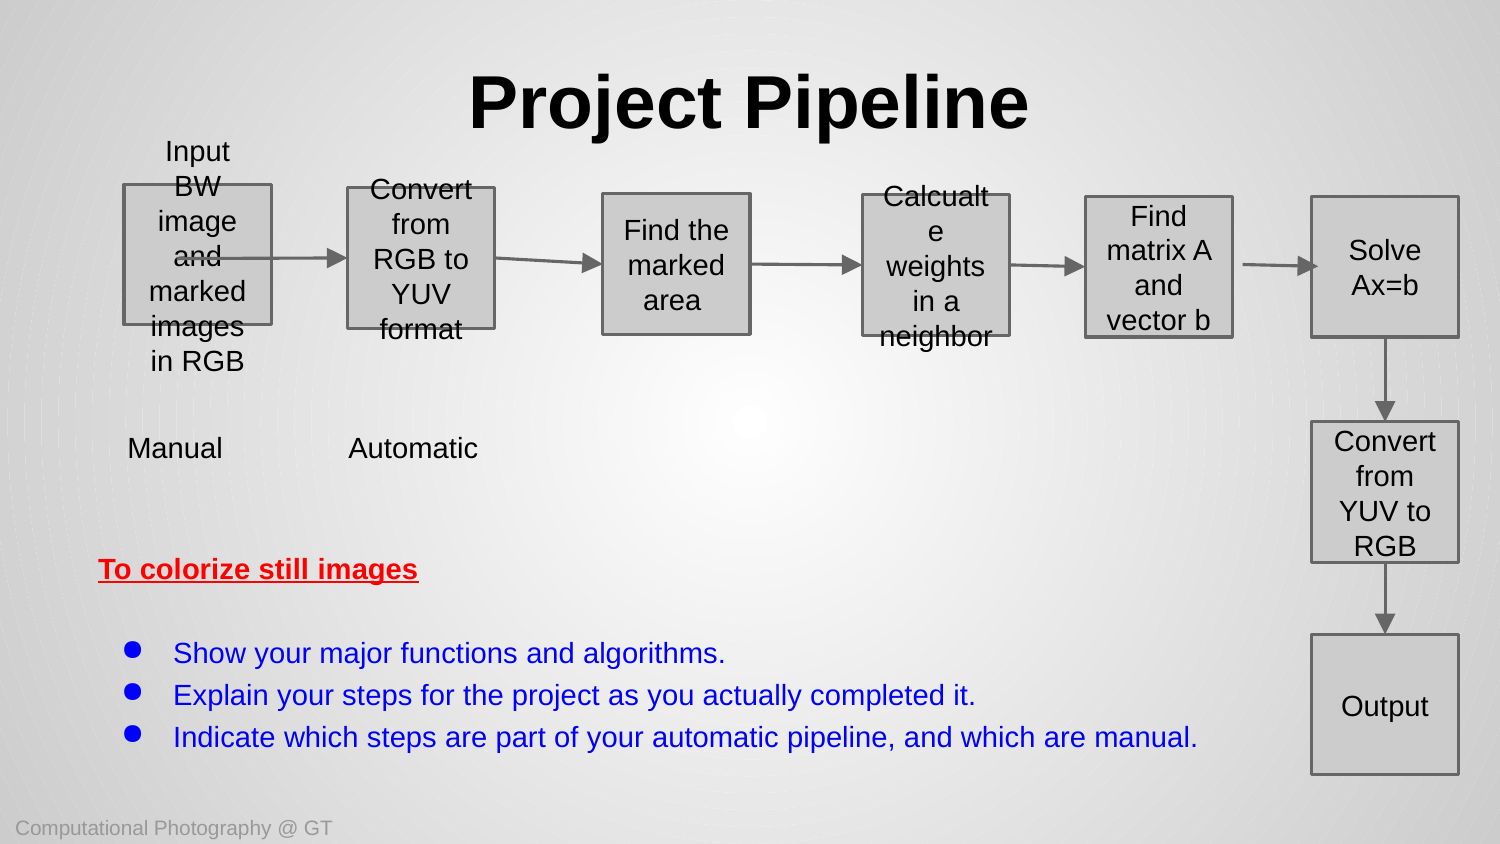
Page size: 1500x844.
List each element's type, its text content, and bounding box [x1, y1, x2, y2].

title Project Pipeline [357, 17, 1143, 159]
text_box Convert from YUV to RGB [1311, 421, 1459, 563]
text_box Manual [112, 421, 288, 472]
text_box Find the marked area [602, 193, 751, 335]
text_box Solve Ax=b [1311, 196, 1459, 337]
text_box Output [1311, 634, 1459, 775]
text_box Computational Photography @ GT [0, 811, 422, 844]
text_box Automatic [333, 421, 509, 472]
text_box Convert from RGB to YUV format [347, 187, 495, 329]
text_box Find matrix A and vector b [1085, 196, 1233, 337]
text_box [494, 257, 603, 265]
text_box Input BW image and marked images in RGB [124, 184, 272, 325]
text_box To colorize still images Show your major functions and algorithms. Explain your steps for the project as you actually completed it. Indicate which steps are part of your automatic pipeline, and which are manual. [83, 528, 1232, 781]
text_box Calcualte weights in a neighbor [862, 194, 1010, 336]
